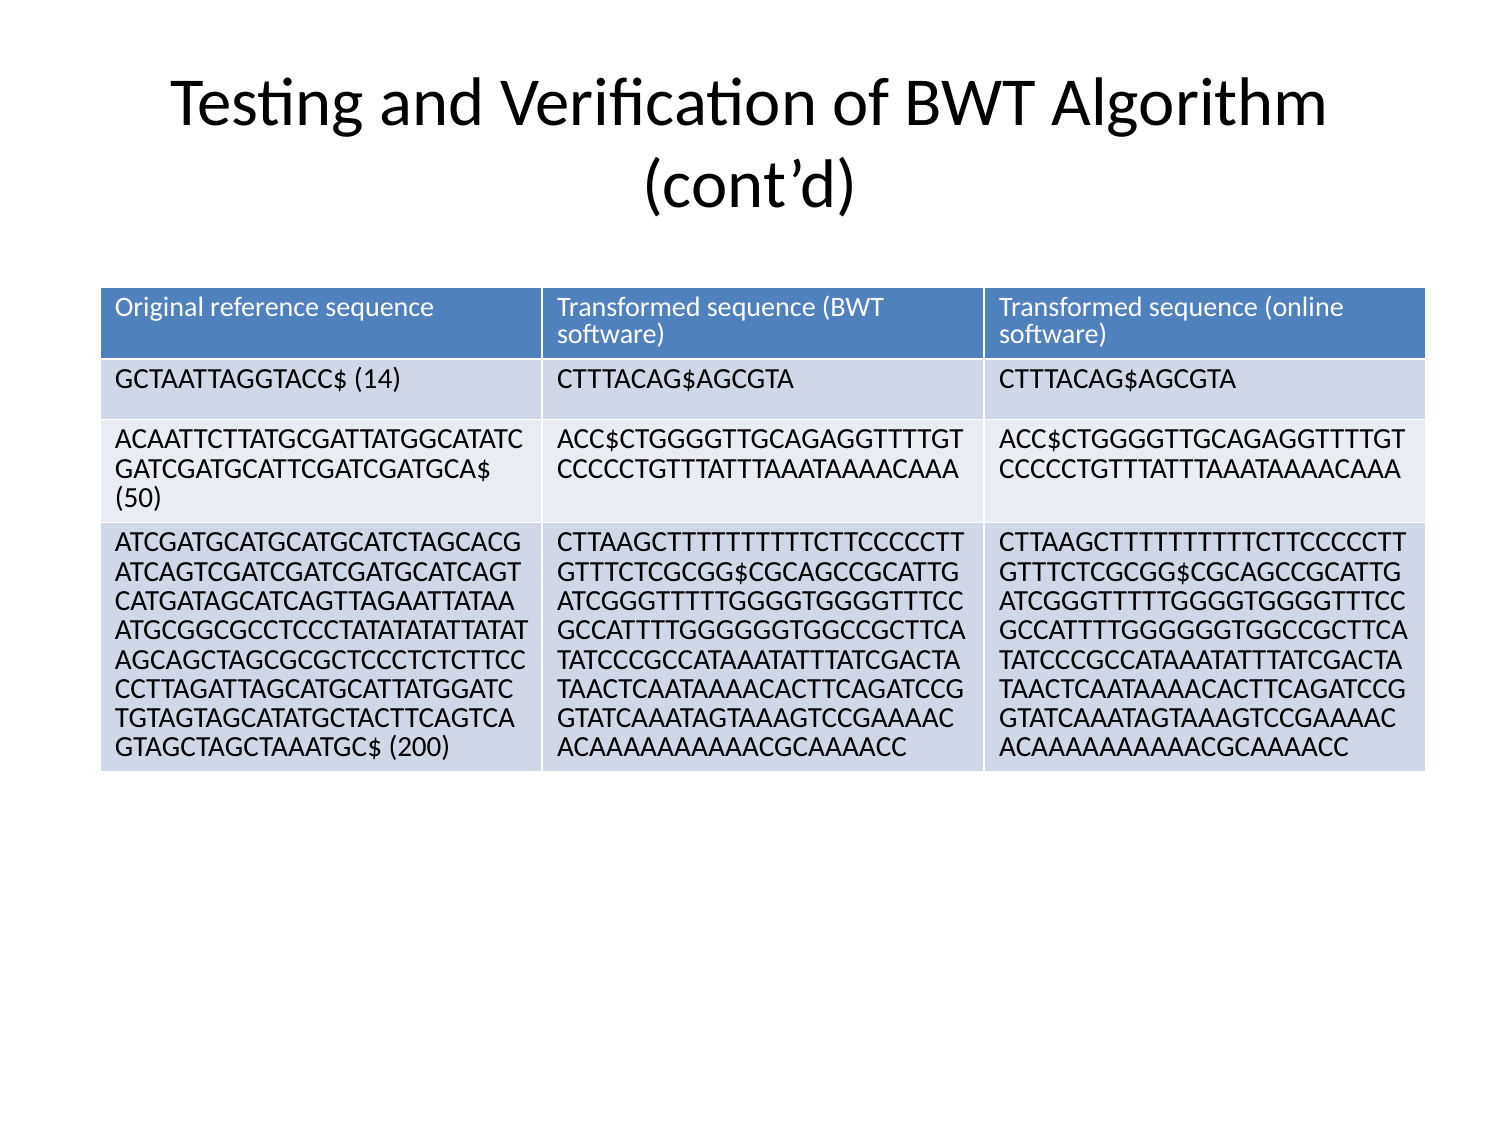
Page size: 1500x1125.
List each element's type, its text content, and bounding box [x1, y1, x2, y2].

table_cell ACAATTCTTATGCGATTATGGCATATCGATCGATGCATTCGATCGATGCA$ (50) [101, 420, 139, 522]
text_box [139, 287, 753, 1030]
table_cell CTTTACAG$AGCGTA [985, 360, 1425, 419]
table_cell CTTAAGCTTTTTTTTTTCTTCCCCCTTGTTTCTCGCGG$CGCAGCCGCATTGATCGGGTTTTTGGGGTGGGGTTTCCGCCATTTTGGGGGGTGGCCGCTTCATATCCCGCCATAAATATTTATCGACTATAACTCAATAAAACACTTCAGATCCGGTATCAAATAGTAAAGTCCGAAAACACAAAAAAAAAACGCAAAACC [753, 523, 983, 771]
table_cell ATCGATGCATGCATGCATCTAGCACGATCAGTCGATCGATCGATGCATCAGTCATGATAGCATCAGTTAGAATTATAAATGCGGCGCCTCCCTATATATATTATATAGCAGCTAGCGCGCTCCCTCTCTTCCCCTTAGATTAGCATGCATTATGGATCTGTAGTAGCATATGCTACTTCAGTCAGTAGCTAGCTAAATGC$ (200) [101, 523, 139, 771]
table_cell GCTAATTAGGTACC$ (14) [101, 360, 139, 419]
title Testing and Verification of BWT Algorithm (cont’d) [75, 45, 1425, 233]
table_cell CTTTACAG$AGCGTA [753, 360, 983, 419]
table_cell CTTAAGCTTTTTTTTTTCTTCCCCCTTGTTTCTCGCGG$CGCAGCCGCATTGATCGGGTTTTTGGGGTGGGGTTTCCGCCATTTTGGGGGGTGGCCGCTTCATATCCCGCCATAAATATTTATCGACTATAACTCAATAAAACACTTCAGATCCGGTATCAAATAGTAAAGTCCGAAAACACAAAAAAAAAACGCAAAACC [985, 523, 1425, 771]
table_header Transformed sequence (online software) [985, 288, 1425, 358]
table_header Transformed sequence (BWT software) [753, 288, 983, 358]
table_cell ACC$CTGGGGTTGCAGAGGTTTTGTCCCCCTGTTTATTTAAATAAAACAAA [753, 420, 983, 522]
table_cell ACC$CTGGGGTTGCAGAGGTTTTGTCCCCCTGTTTATTTAAATAAAACAAA [985, 420, 1425, 522]
table_header Original reference sequence [101, 288, 139, 358]
